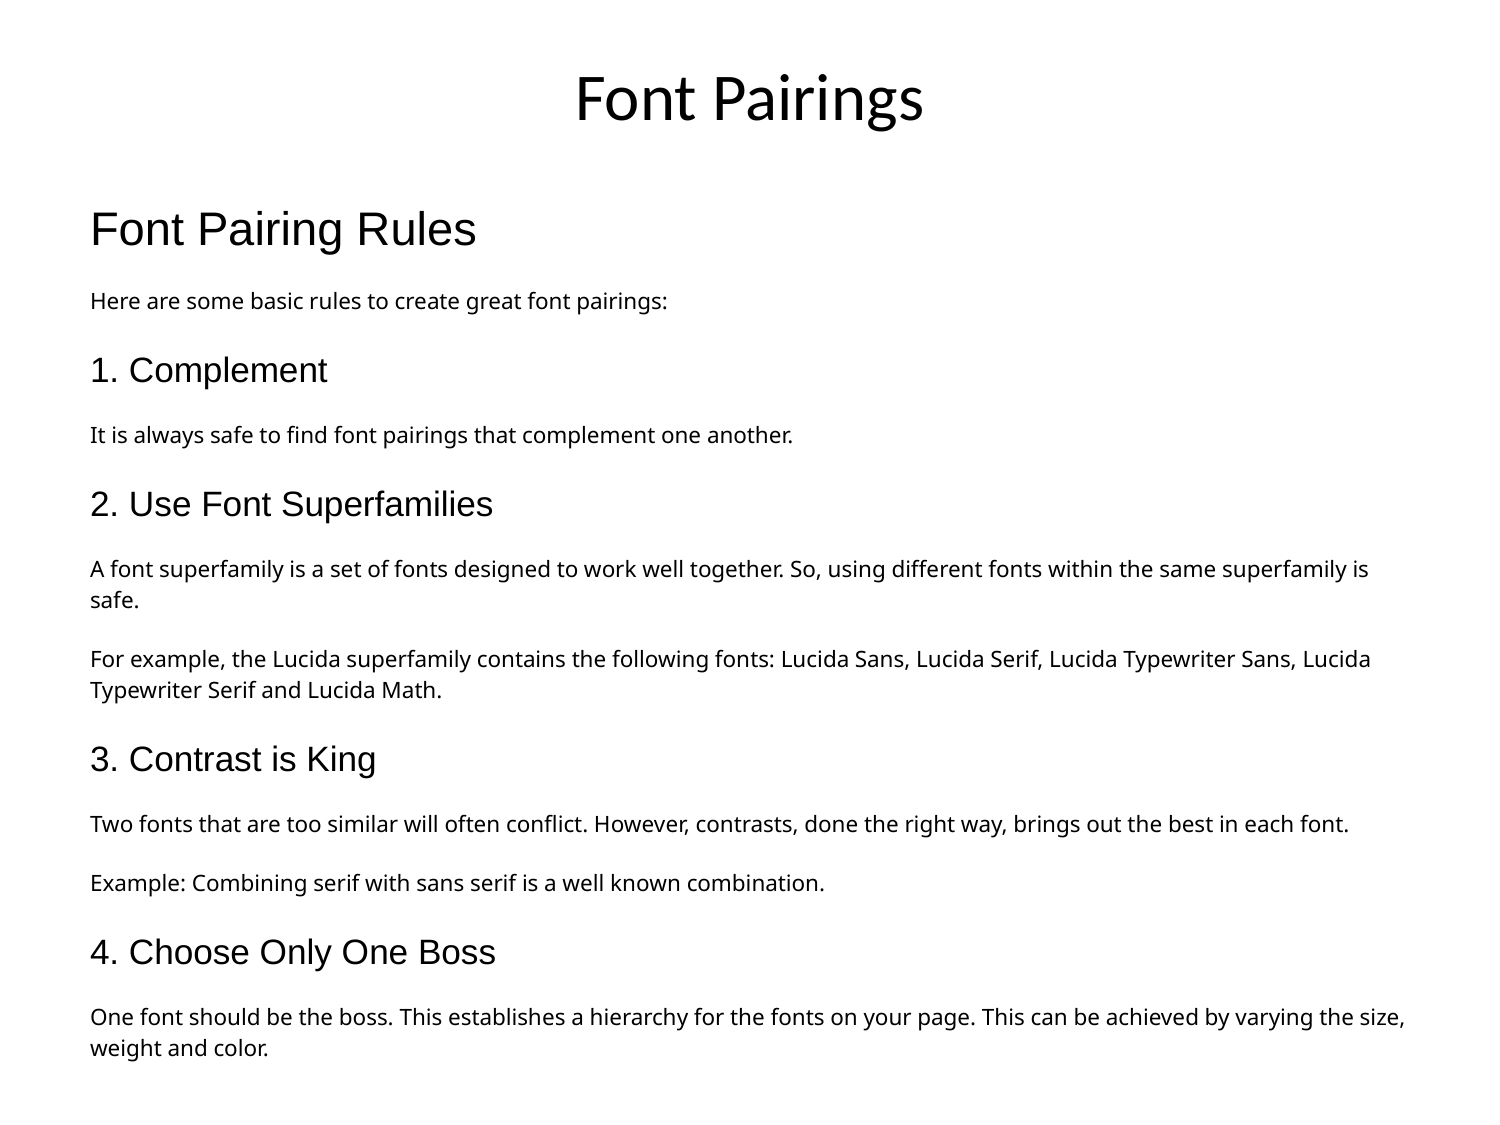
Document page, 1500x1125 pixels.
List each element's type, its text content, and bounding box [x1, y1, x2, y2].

title Font Pairings [75, 45, 1425, 142]
list Font Pairing Rules Here are some basic rules to create great font pairings: 1. Complement It is always safe to find font pairings that complement one another. 2. Use Font Superfamilies A font superfamily is a set of fonts designed to work well together. So, using different fonts within the same superfamily is safe. For example, the Lucida superfamily contains the following fonts: Lucida Sans, Lucida Serif, Lucida Typewriter Sans, Lucida Typewriter Serif and Lucida Math. 3. Contrast is King Two fonts that are too similar will often conflict. However, contrasts, done the right way, brings out the best in each font. Example: Combining serif with sans serif is a well known combination. 4. Choose Only One Boss One font should be the boss. This establishes a hierarchy for the fonts on your page. This can be achieved by varying the size, weight and color. [75, 182, 1425, 1075]
